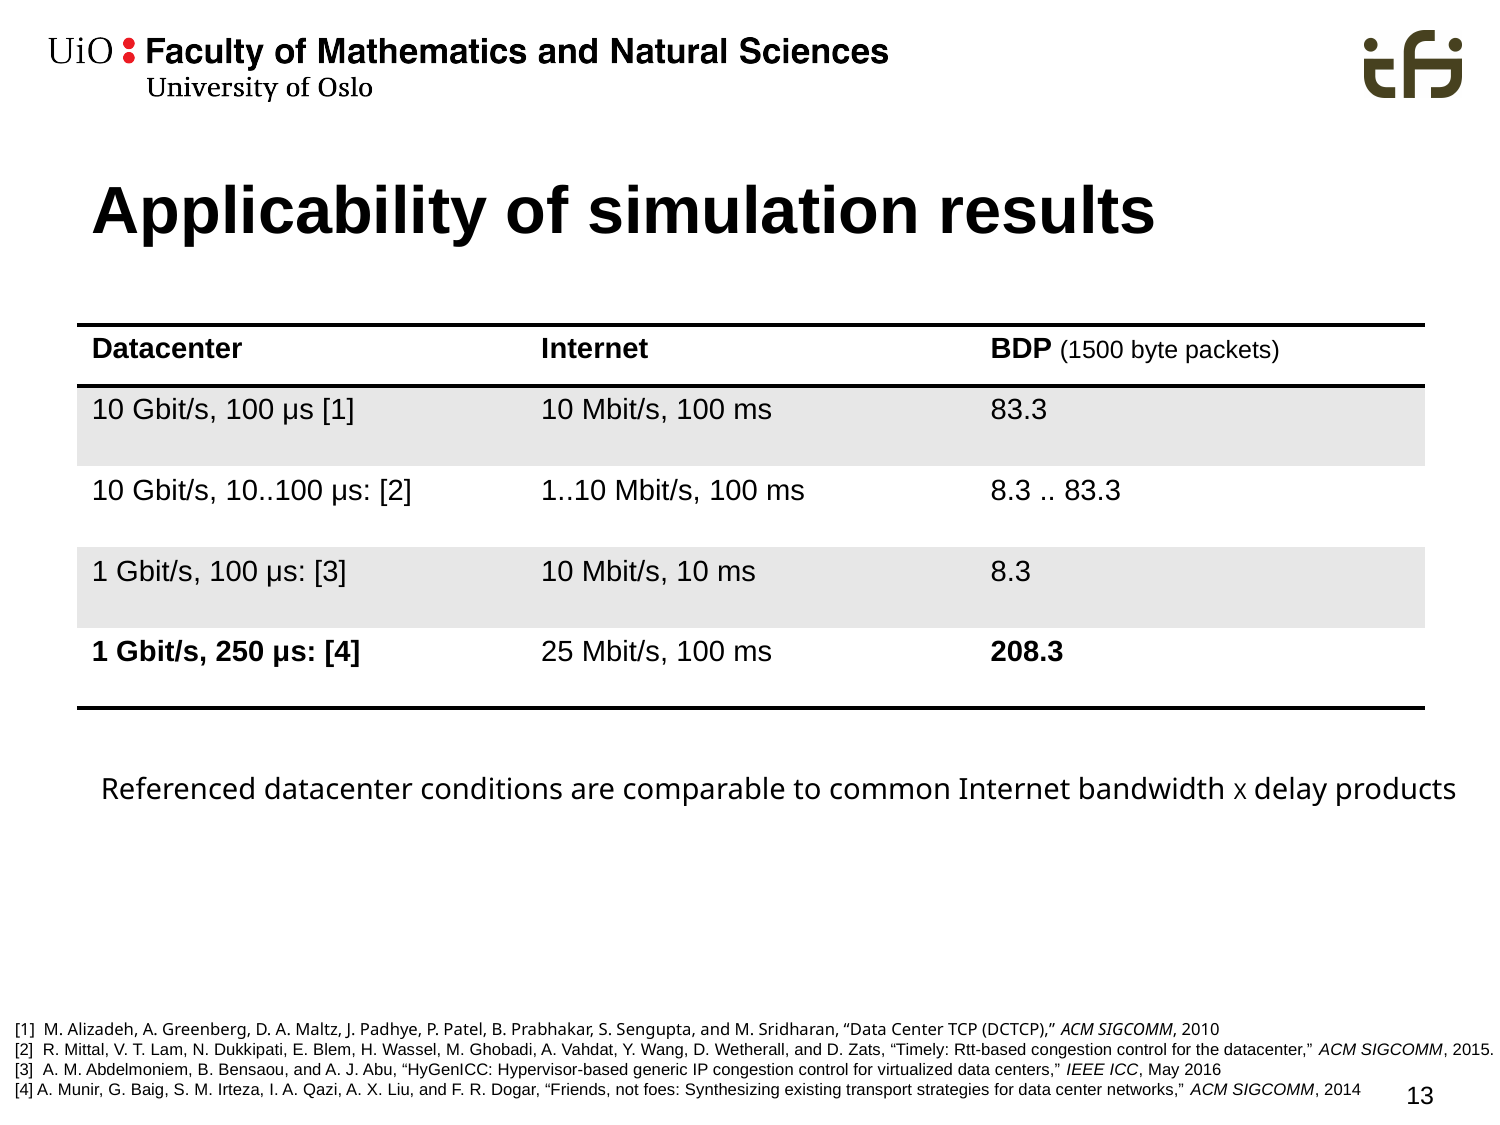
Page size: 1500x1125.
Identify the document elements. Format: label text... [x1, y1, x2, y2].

table_cell 208.3 [976, 628, 1425, 706]
table_cell 8.3 .. 83.3 [976, 466, 1425, 547]
table_cell 1 Gbit/s, 250 μs: [4] [77, 628, 526, 706]
table_cell 83.3 [976, 388, 1425, 466]
table_header Datacenter [77, 327, 526, 384]
table_cell 10 Mbit/s, 10 ms [526, 547, 976, 628]
table_cell 10 Mbit/s, 100 ms [526, 388, 976, 466]
table_header BDP (1500 byte packets) [976, 327, 1425, 384]
table_cell 1 Gbit/s, 100 μs: [3] [77, 547, 526, 628]
table_cell 10 Gbit/s, 10..100 μs: [2] [77, 466, 526, 547]
table_header Internet [526, 327, 976, 384]
text_box [1] M. Alizadeh, A. Greenberg, D. A. Maltz, J. Padhye, P. Patel, B. Prabhakar, S. Sengupta, and M. Sridharan, “Data Center TCP (DCTCP),” ACM SIGCOMM, 2010 [2] R. Mittal, V. T. Lam, N. Dukkipati, E. Blem, H. Wassel, M. Ghobadi, A. Vahdat, Y. Wang, D. Wetherall, and D. Zats, “Timely: Rtt-based congestion control for the datacenter,” ACM SIGCOMM, 2015. [3] A. M. Abdelmoniem, B. Bensaou, and A. J. Abu, “HyGenICC: Hypervisor-based generic IP congestion control for virtualized data centers,” IEEE ICC, May 2016 [4] A. Munir, G. Baig, S. M. Irteza, I. A. Qazi, A. X. Liu, and F. R. Dogar, “Friends, not foes: Synthesizing existing transport strategies for data center networks,” ACM SIGCOMM, 2014 [0, 1011, 1500, 1125]
text_box Referenced datacenter conditions are comparable to common Internet bandwidth X delay products [53, 763, 1500, 813]
picture [48, 37, 888, 102]
title Applicability of simulation results [76, 113, 1426, 302]
table_cell 1..10 Mbit/s, 100 ms [526, 466, 976, 547]
table_cell 8.3 [976, 547, 1425, 628]
picture [1364, 30, 1462, 98]
table_cell 10 Gbit/s, 100 μs [1] [77, 388, 526, 466]
table_cell 25 Mbit/s, 100 ms [526, 628, 976, 706]
